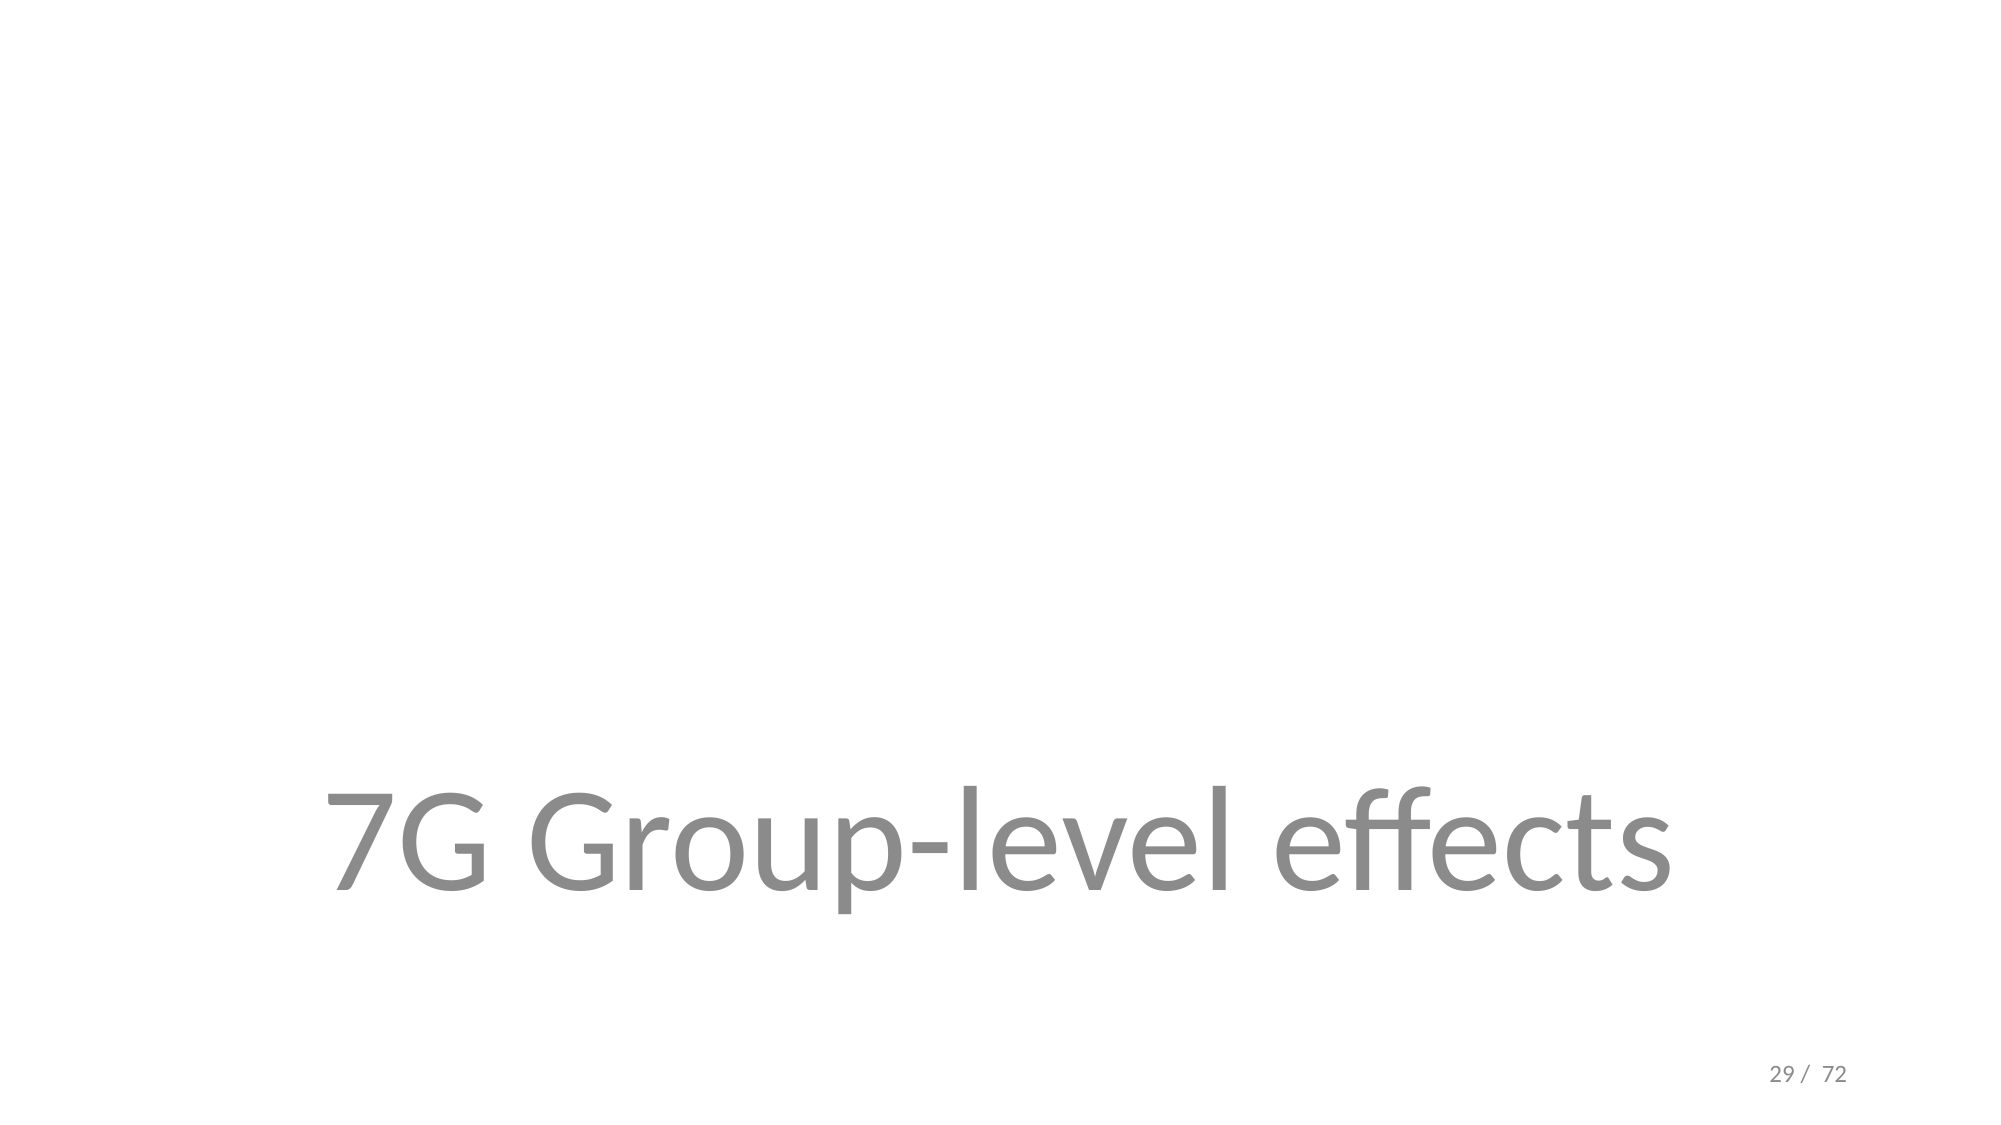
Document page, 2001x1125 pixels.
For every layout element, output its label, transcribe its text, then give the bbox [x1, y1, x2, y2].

slide_number 29 / 72 [1412, 1042, 1863, 1103]
list 7G Group-level effects [136, 752, 1862, 999]
